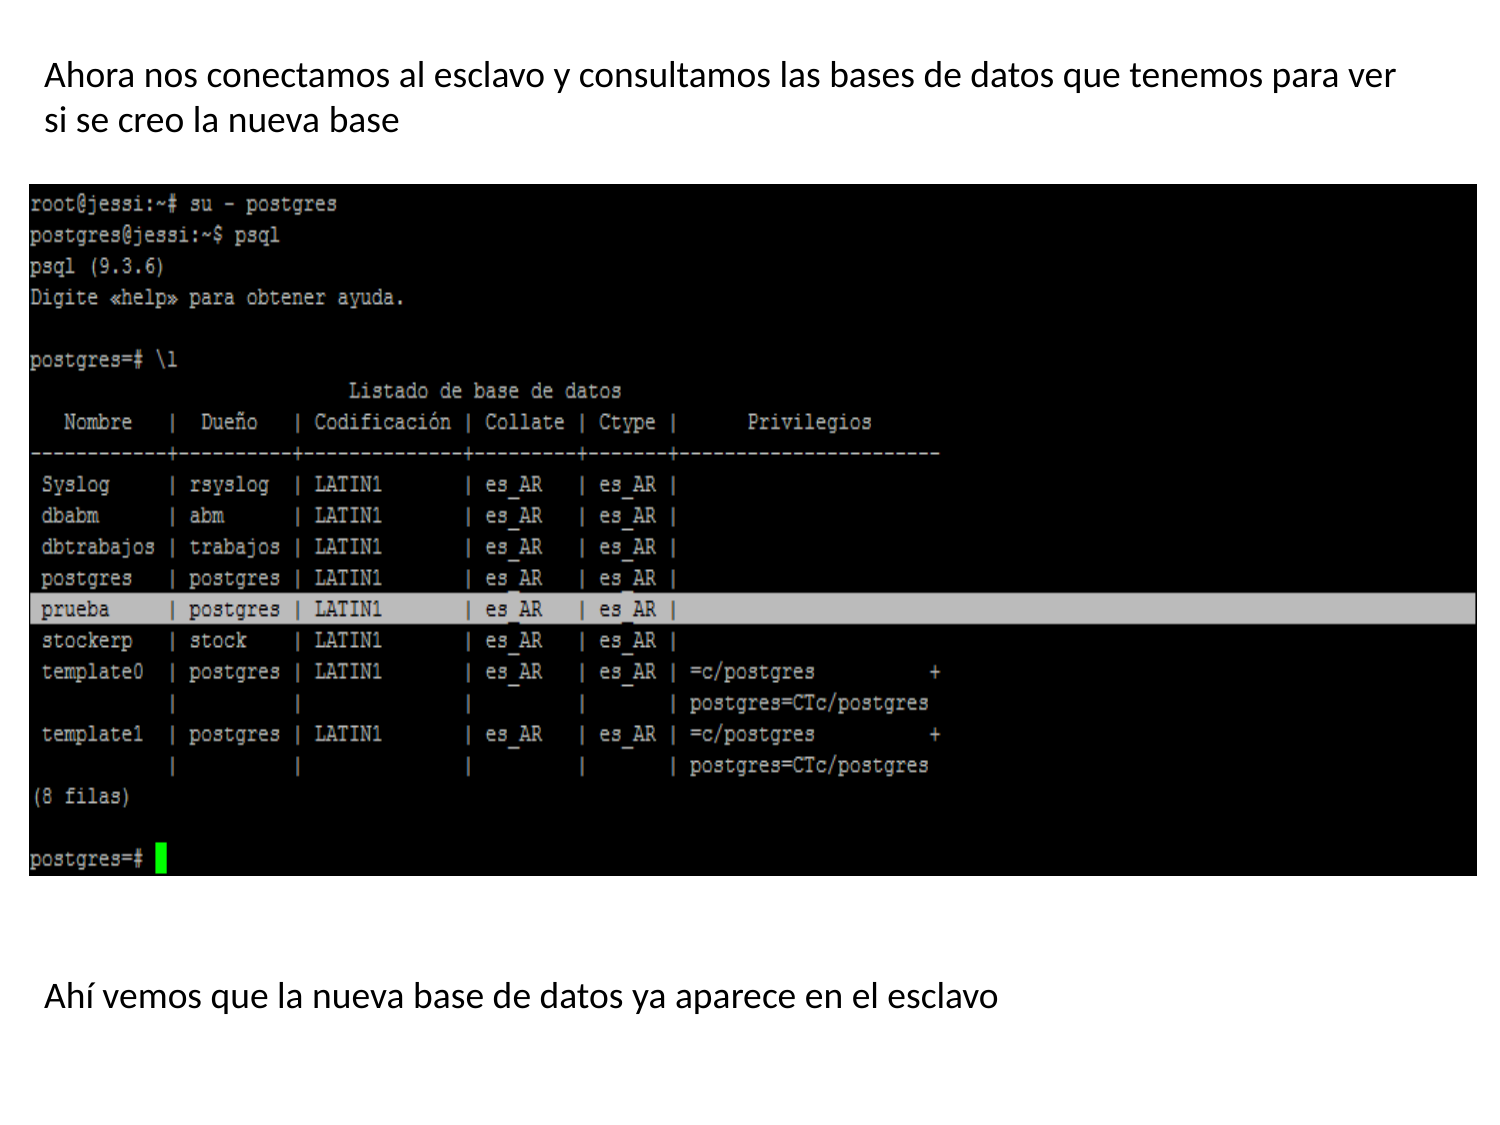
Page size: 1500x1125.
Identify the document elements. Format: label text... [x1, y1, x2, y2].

text_box Ahí vemos que la nueva base de datos ya aparece en el esclavo [29, 964, 1477, 1024]
picture [29, 184, 1477, 876]
text_box Ahora nos conectamos al esclavo y consultamos las bases de datos que tenemos para ver si se creo la nueva base [29, 42, 1436, 148]
